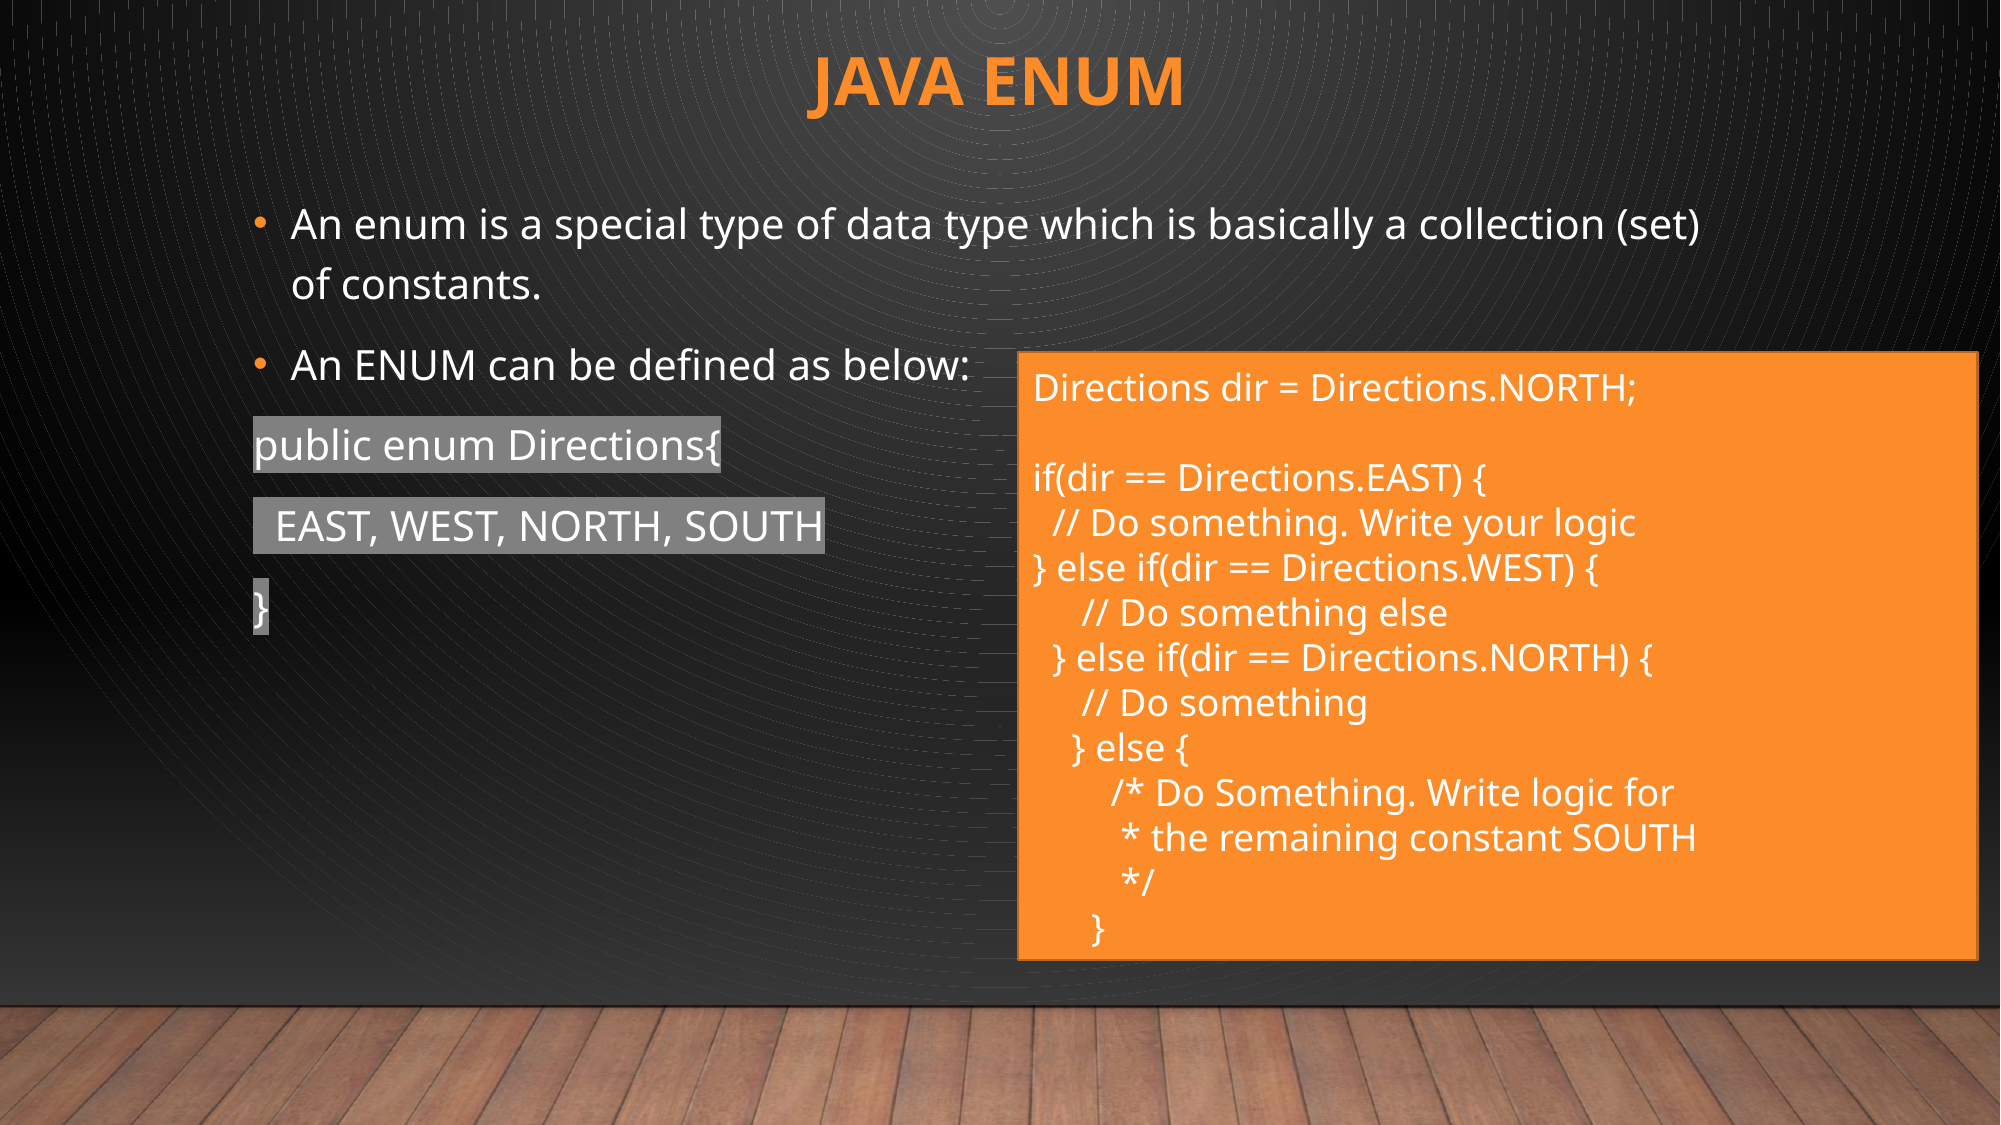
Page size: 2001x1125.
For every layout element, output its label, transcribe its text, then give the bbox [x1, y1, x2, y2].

title Java Enum [238, 37, 1763, 179]
list An enum is a special type of data type which is basically a collection (set) of constants. An ENUM can be defined as below: public enum Directions{ EAST, WEST, NORTH, SOUTH } [238, 179, 1763, 897]
picture [0, 1005, 2000, 1125]
text_box Directions dir = Directions.NORTH; if(dir == Directions.EAST) { // Do something. Write your logic } else if(dir == Directions.WEST) { // Do something else } else if(dir == Directions.NORTH) { // Do something } else { /* Do Something. Write logic for * the remaining constant SOUTH */ } [1017, 351, 1979, 961]
